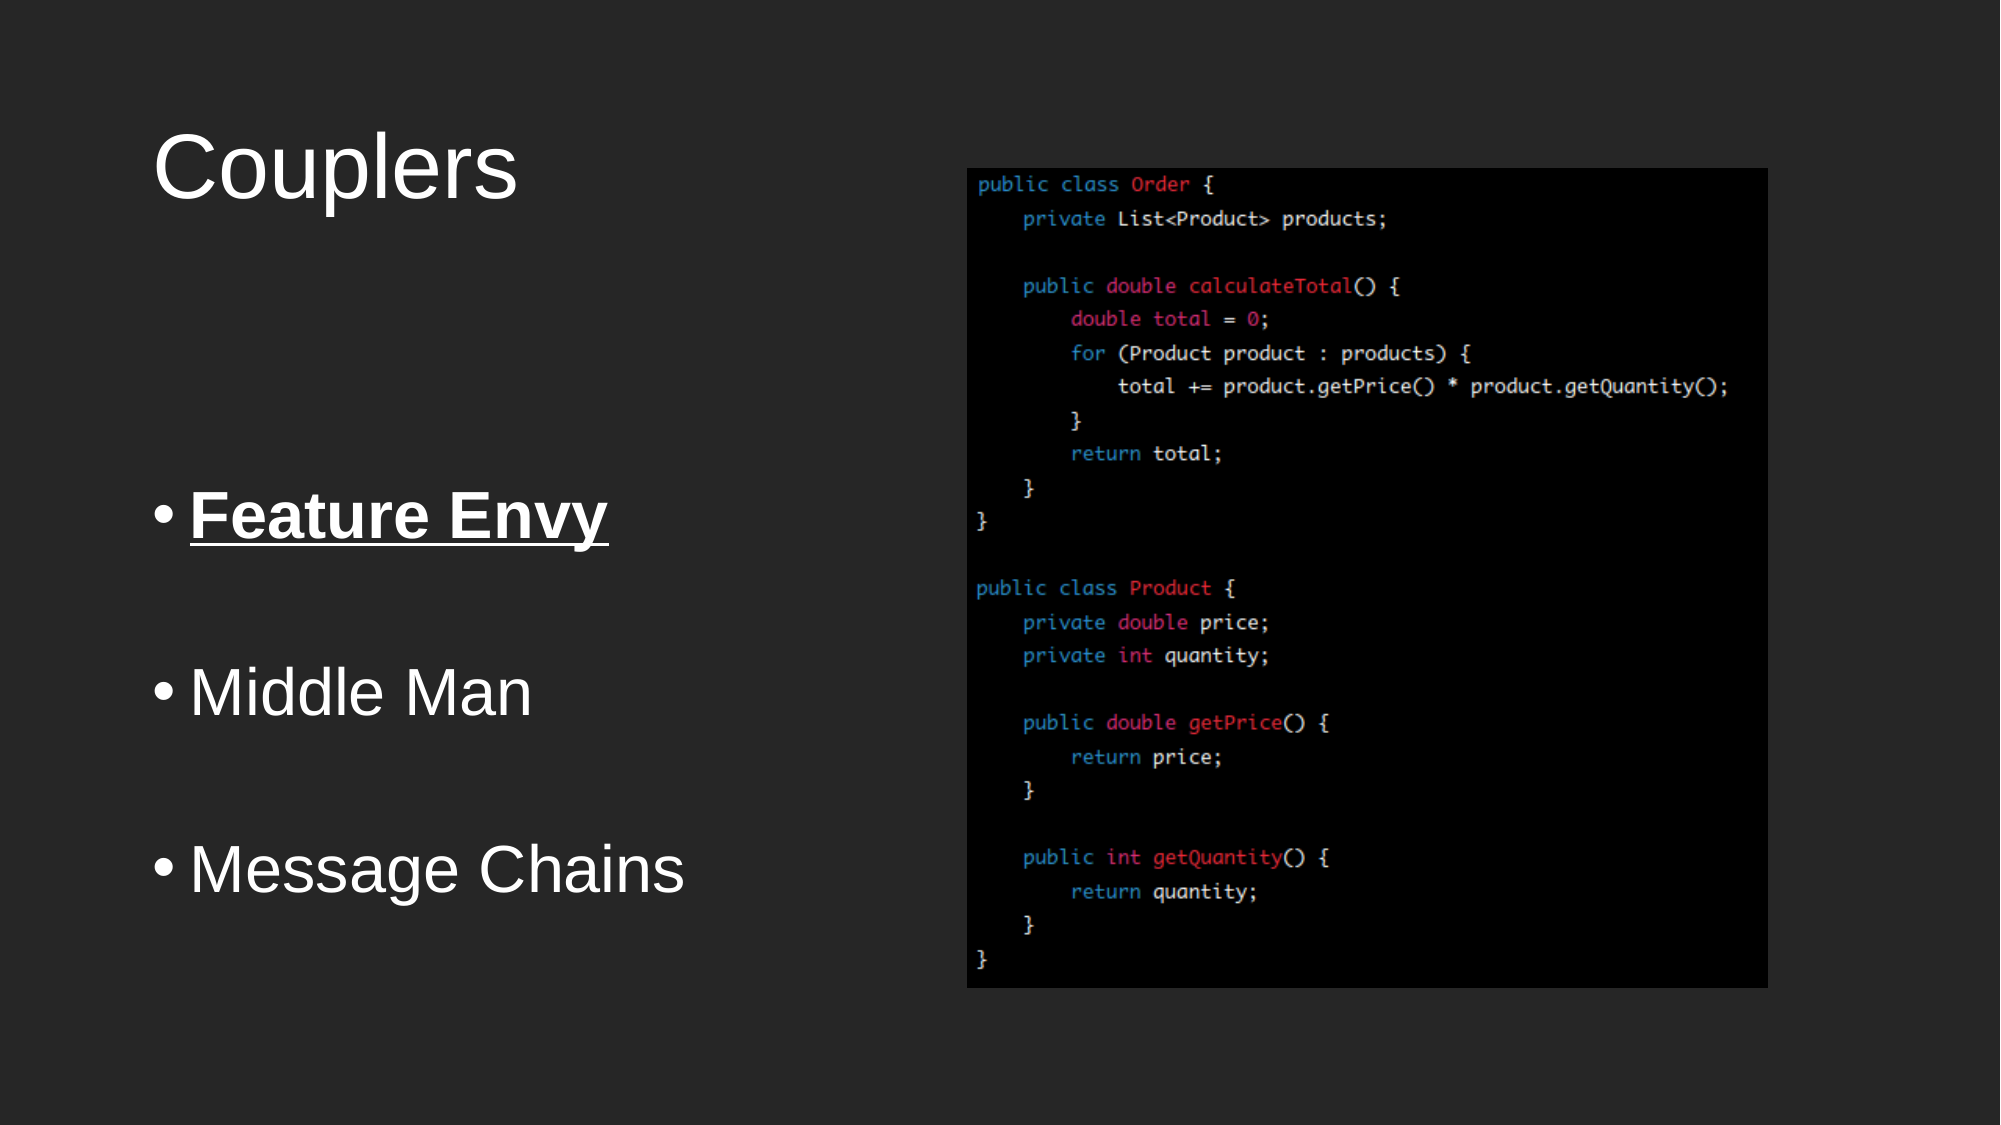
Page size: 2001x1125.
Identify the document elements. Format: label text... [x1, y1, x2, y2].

list Feature Envy Middle Man Message Chains [137, 299, 1863, 1014]
picture [967, 168, 1768, 988]
title Couplers [137, 59, 1863, 278]
